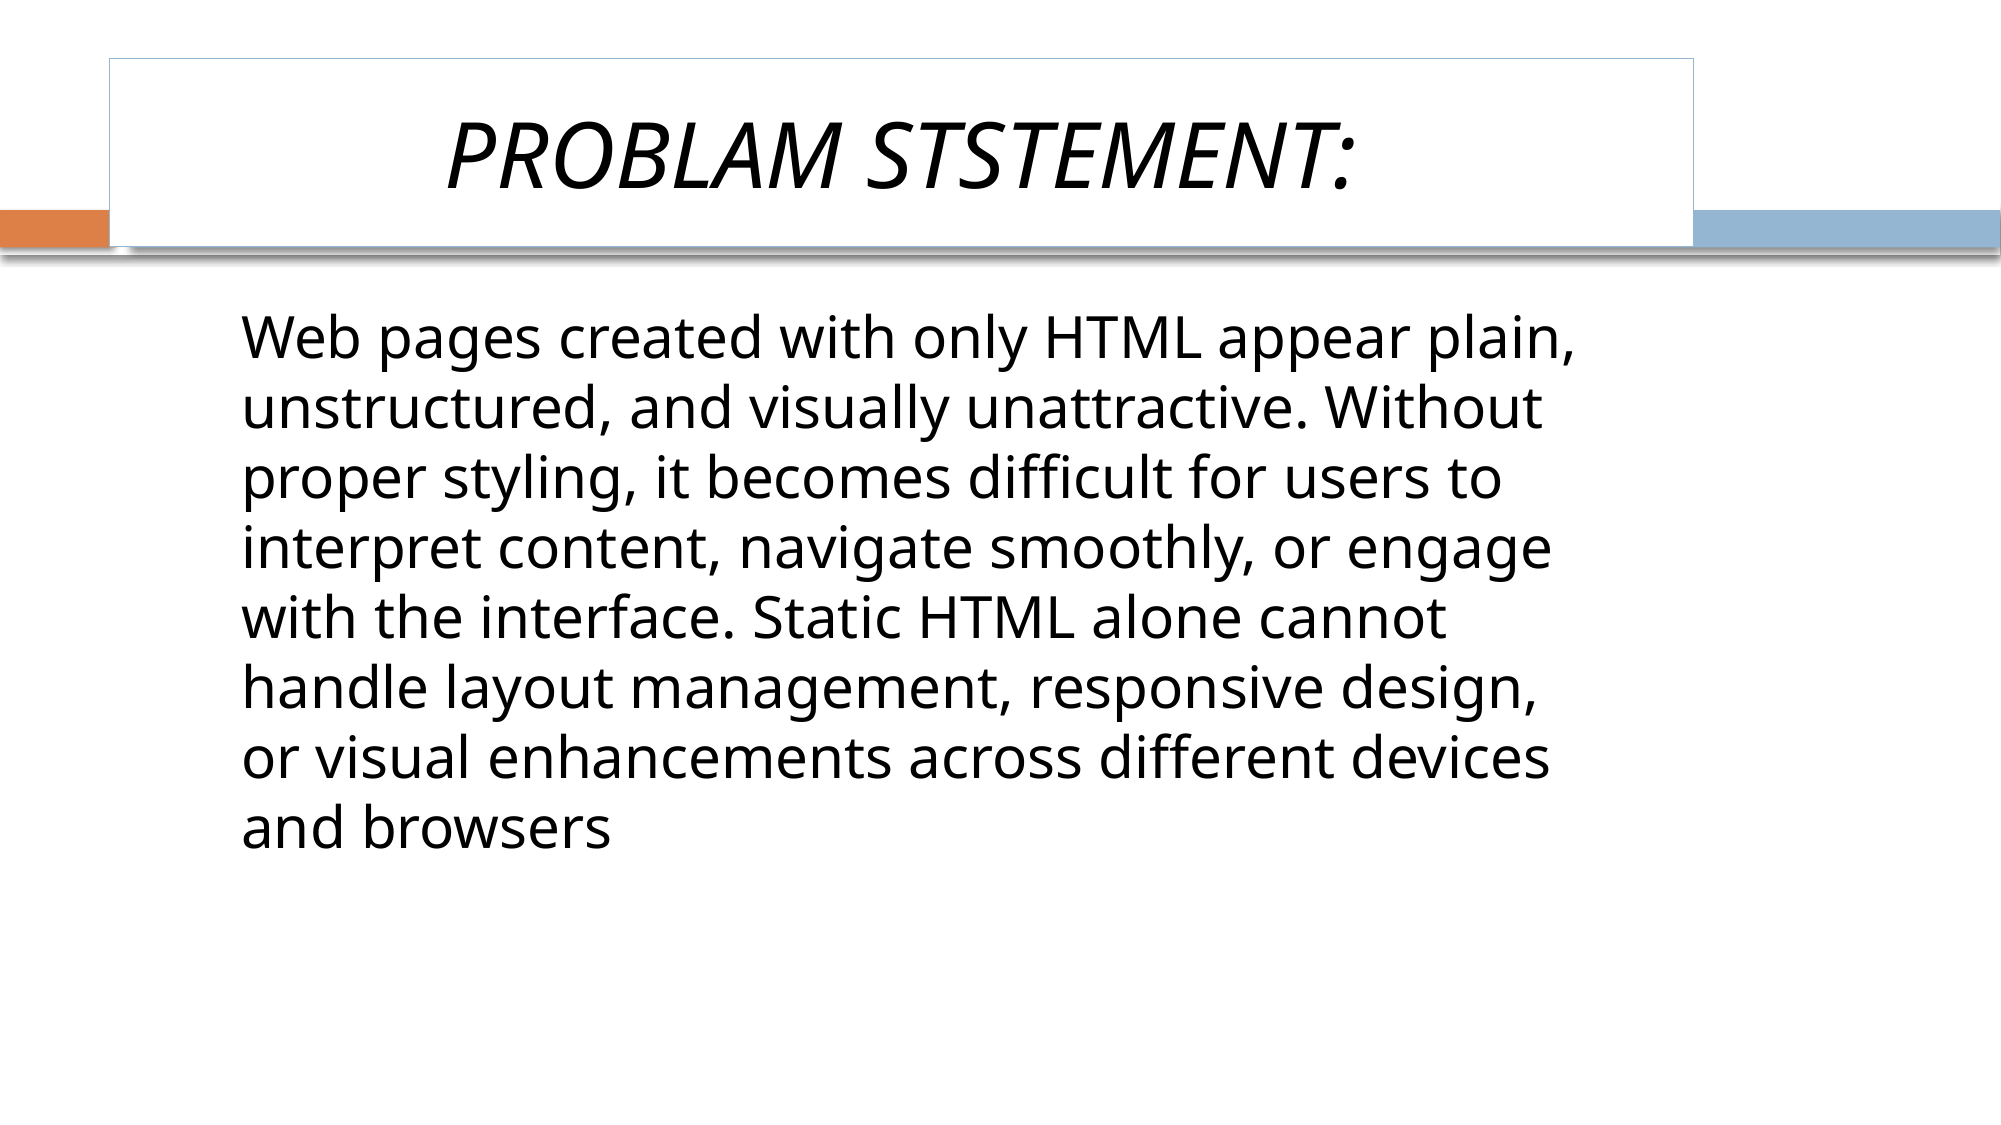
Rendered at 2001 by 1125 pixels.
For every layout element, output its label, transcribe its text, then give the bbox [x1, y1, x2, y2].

text_box Web pages created with only HTML appear plain, unstructured, and visually unattractive. Without proper styling, it becomes difficult for users to interpret content, navigate smoothly, or engage with the interface. Static HTML alone cannot handle layout management, responsive design, or visual enhancements across different devices and browsers [226, 292, 1621, 868]
title PROBLAM STSTEMENT: [109, 58, 1694, 247]
